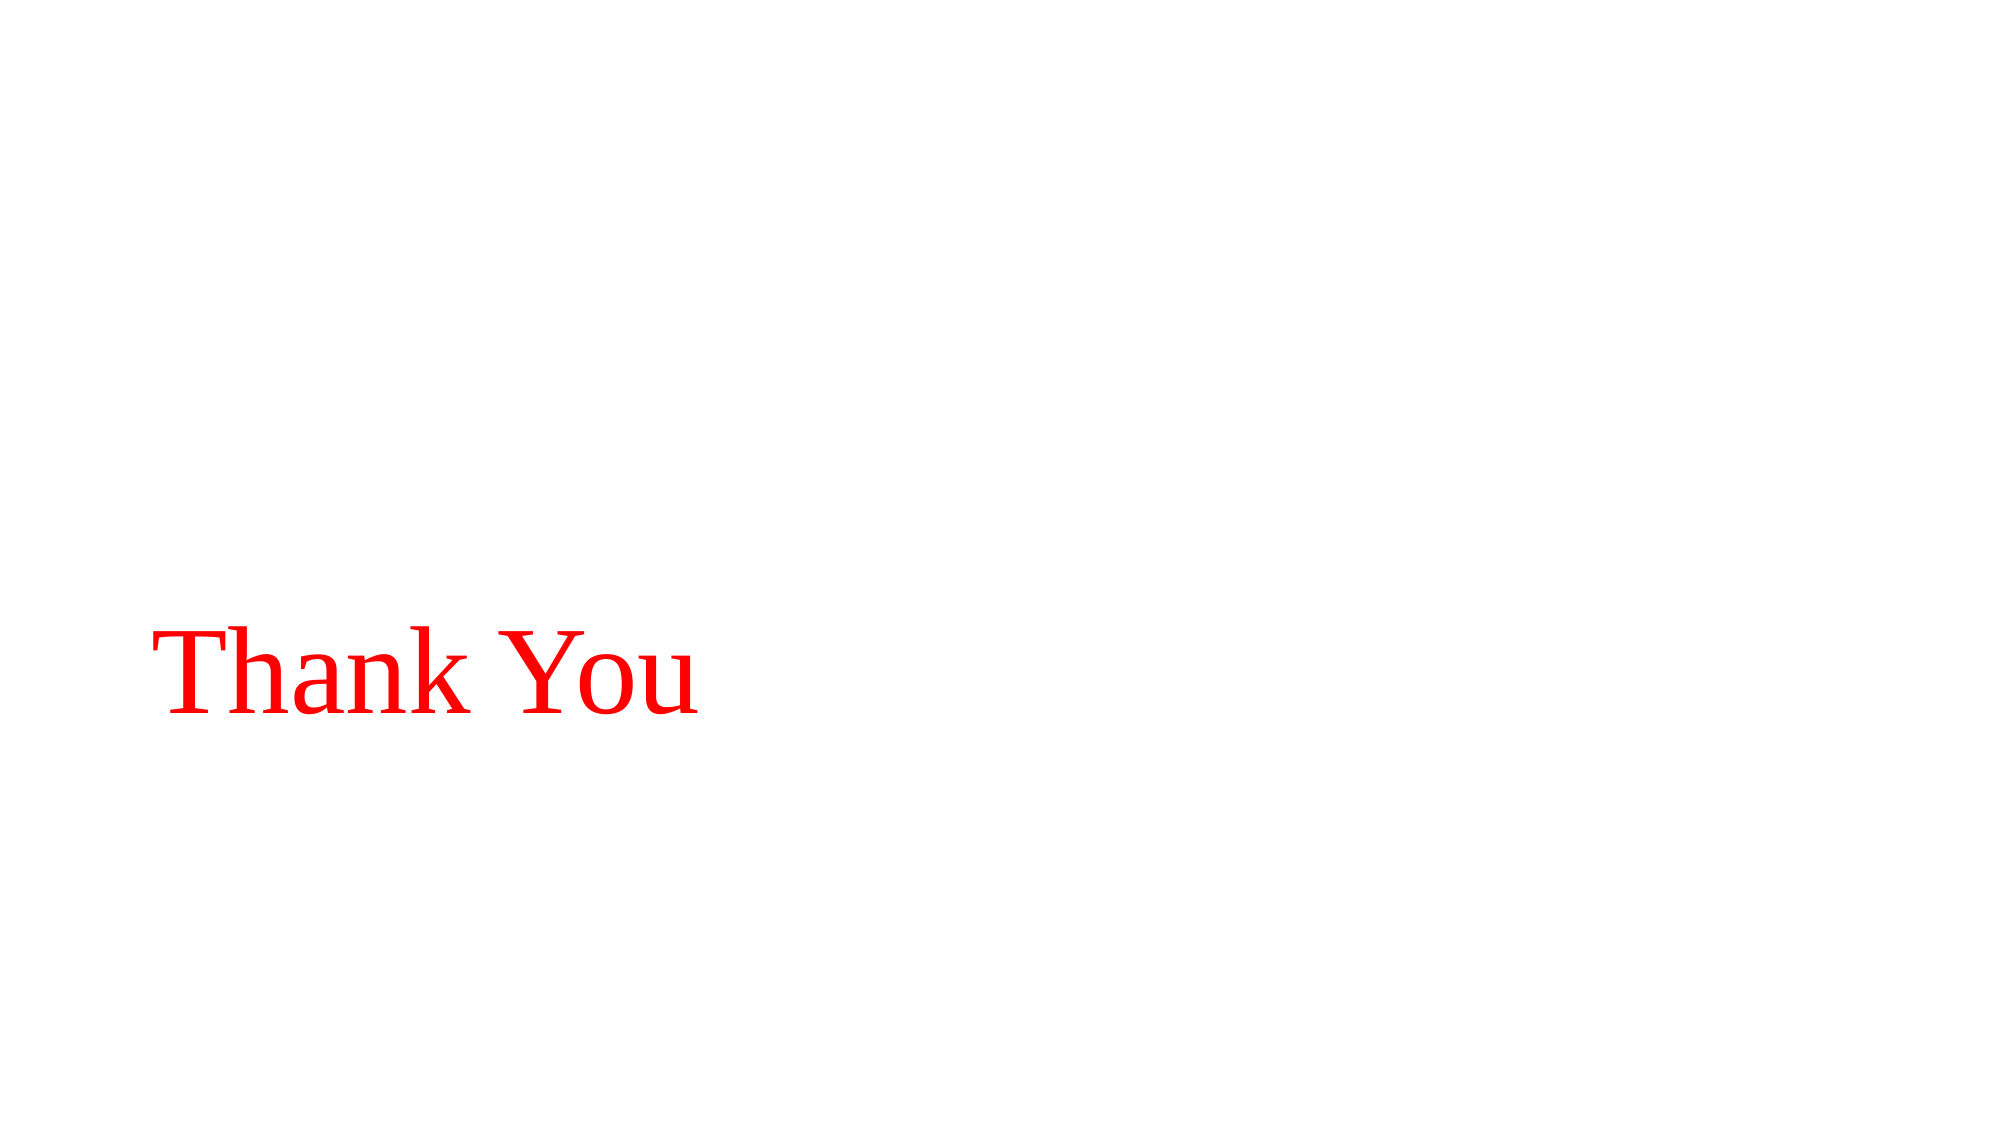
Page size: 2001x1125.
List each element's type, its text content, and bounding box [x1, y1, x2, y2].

title Thank You [136, 280, 1862, 749]
